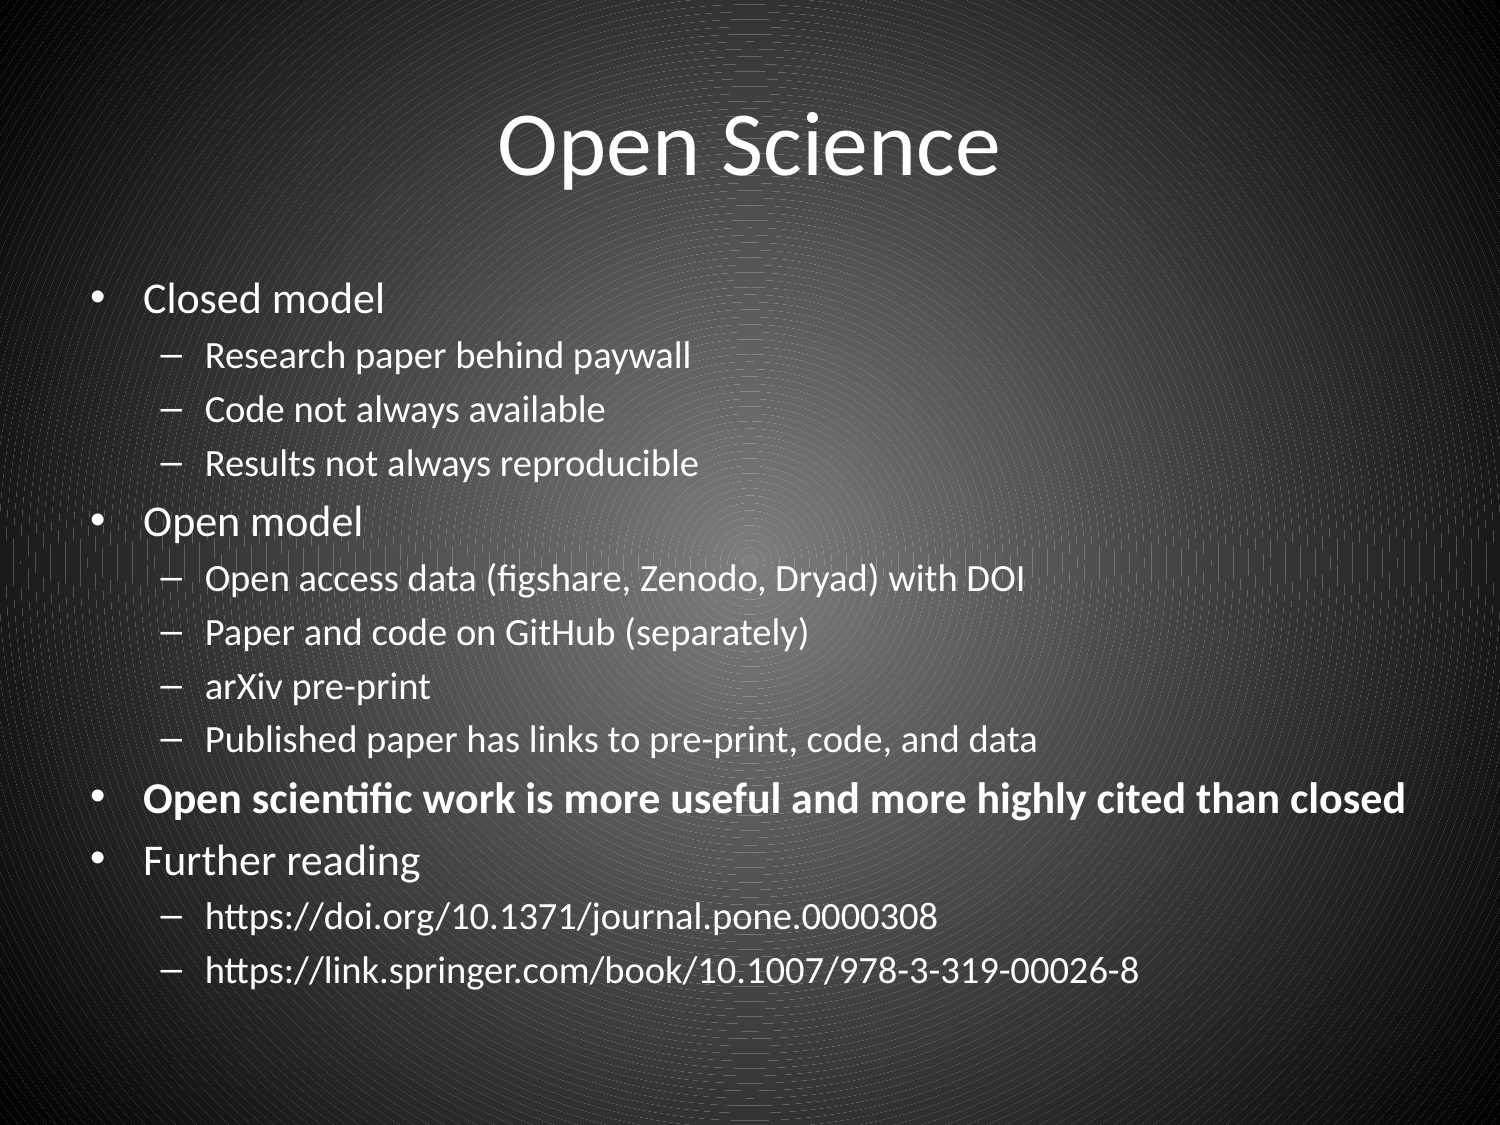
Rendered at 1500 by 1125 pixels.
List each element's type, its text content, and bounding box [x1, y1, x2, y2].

title Open Science [75, 45, 1425, 233]
list Closed model Research paper behind paywall Code not always available Results not always reproducible Open model Open access data (figshare, Zenodo, Dryad) with DOI Paper and code on GitHub (separately) arXiv pre-print Published paper has links to pre-print, code, and data Open scientific work is more useful and more highly cited than closed Further reading https://doi.org/10.1371/journal.pone.0000308 https://link.springer.com/book/10.1007/978-3-319-00026-8 [75, 262, 1425, 1050]
